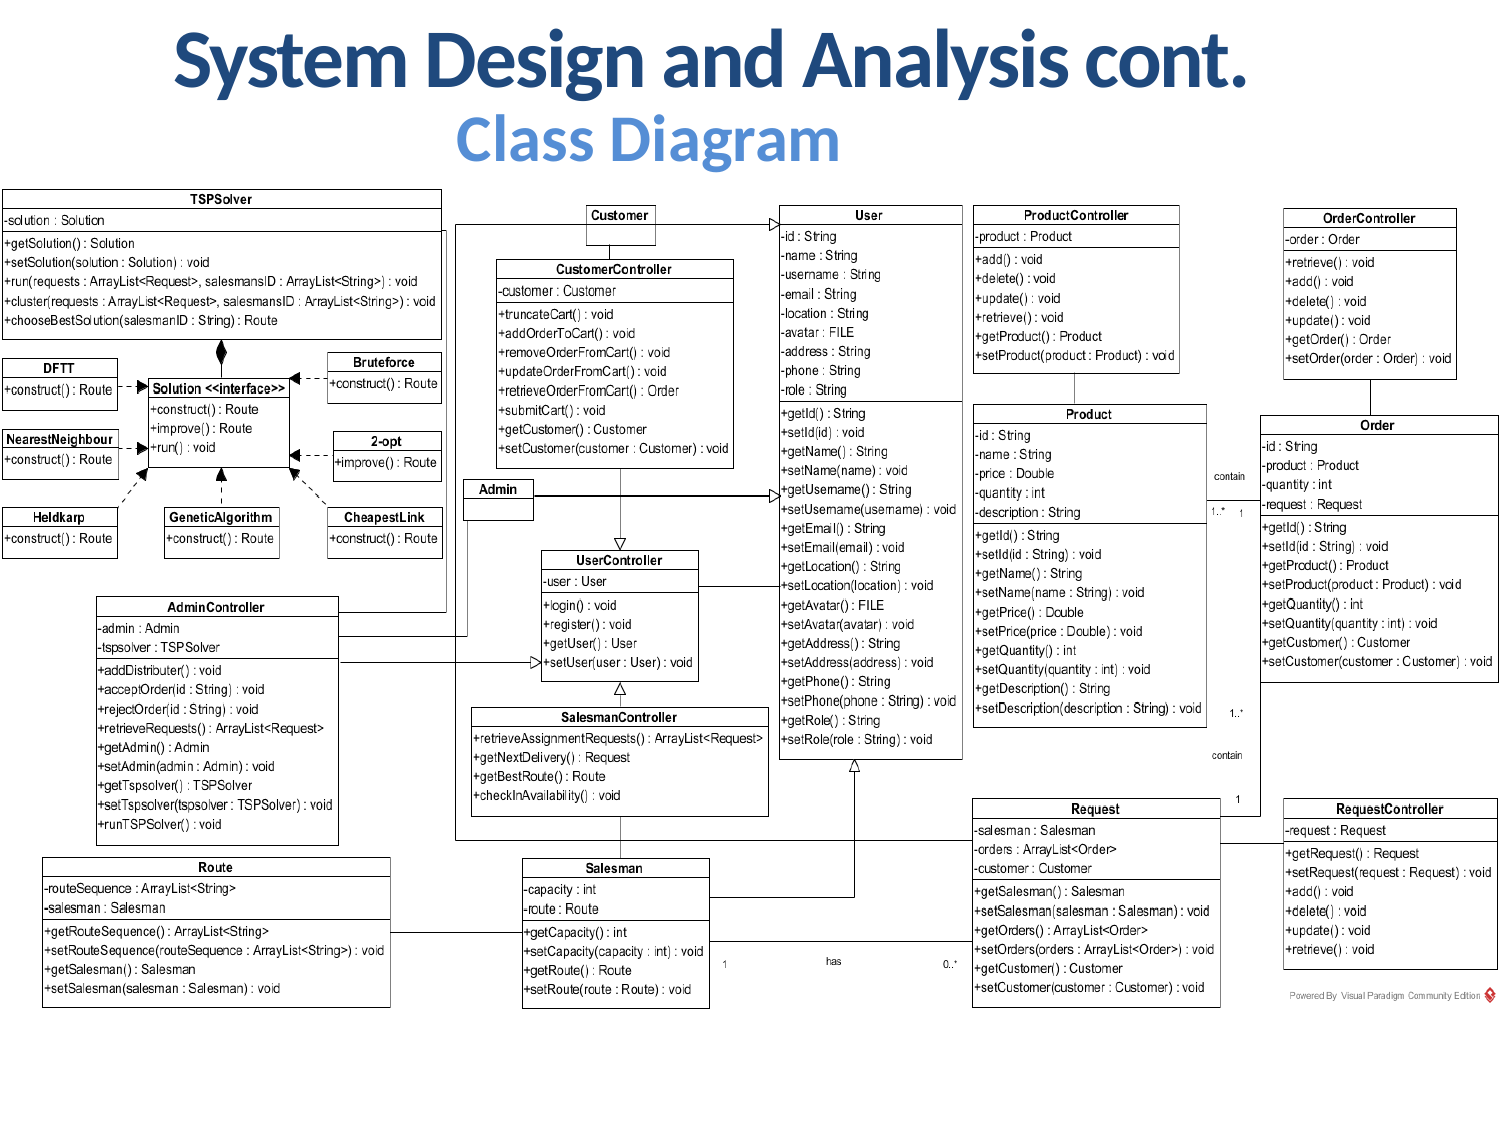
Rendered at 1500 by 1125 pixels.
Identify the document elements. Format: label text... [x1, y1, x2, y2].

text_box System Design and Analysis cont. [125, 24, 1300, 163]
text_box Class Diagram [268, 87, 1032, 183]
picture [0, 187, 1500, 1013]
